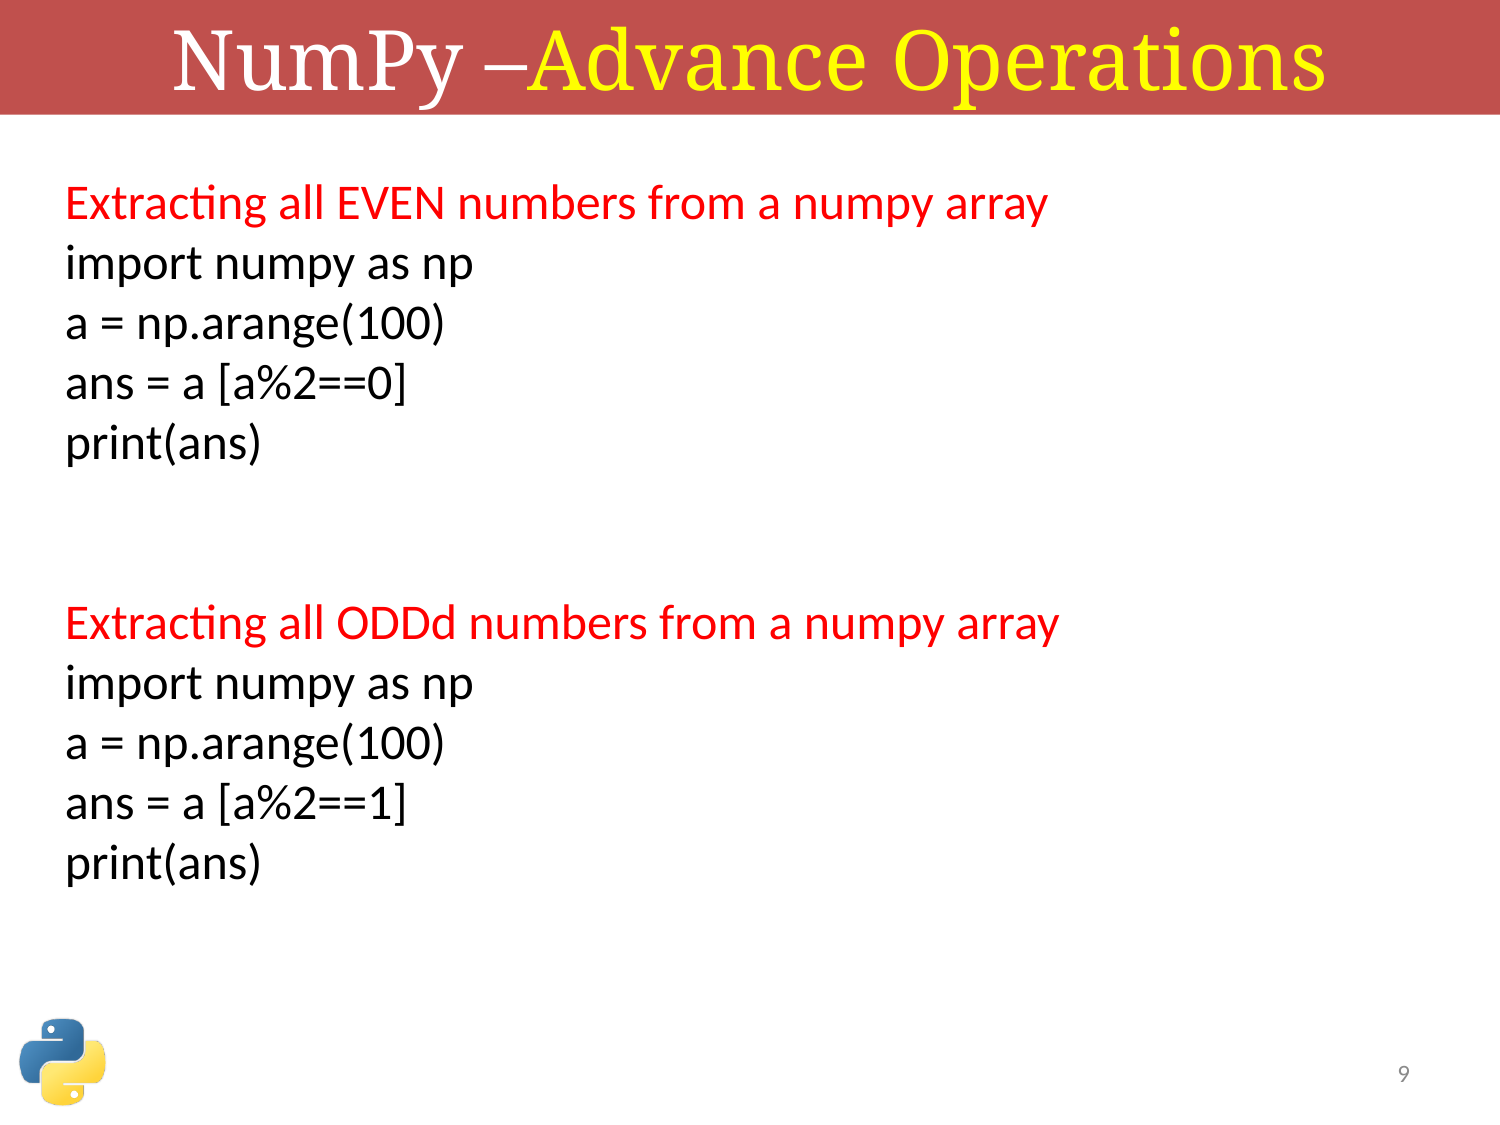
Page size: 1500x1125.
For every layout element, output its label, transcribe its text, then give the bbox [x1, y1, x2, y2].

text_box NumPy –Advance Operations [0, 0, 1500, 115]
picture [0, 999, 126, 1125]
text_box Extracting all EVEN numbers from a numpy array import numpy as np a = np.arange(100) ans = a [a%2==0] print(ans) Extracting all ODDd numbers from a numpy array import numpy as np a = np.arange(100) ans = a [a%2==1] print(ans) [50, 162, 1450, 1125]
